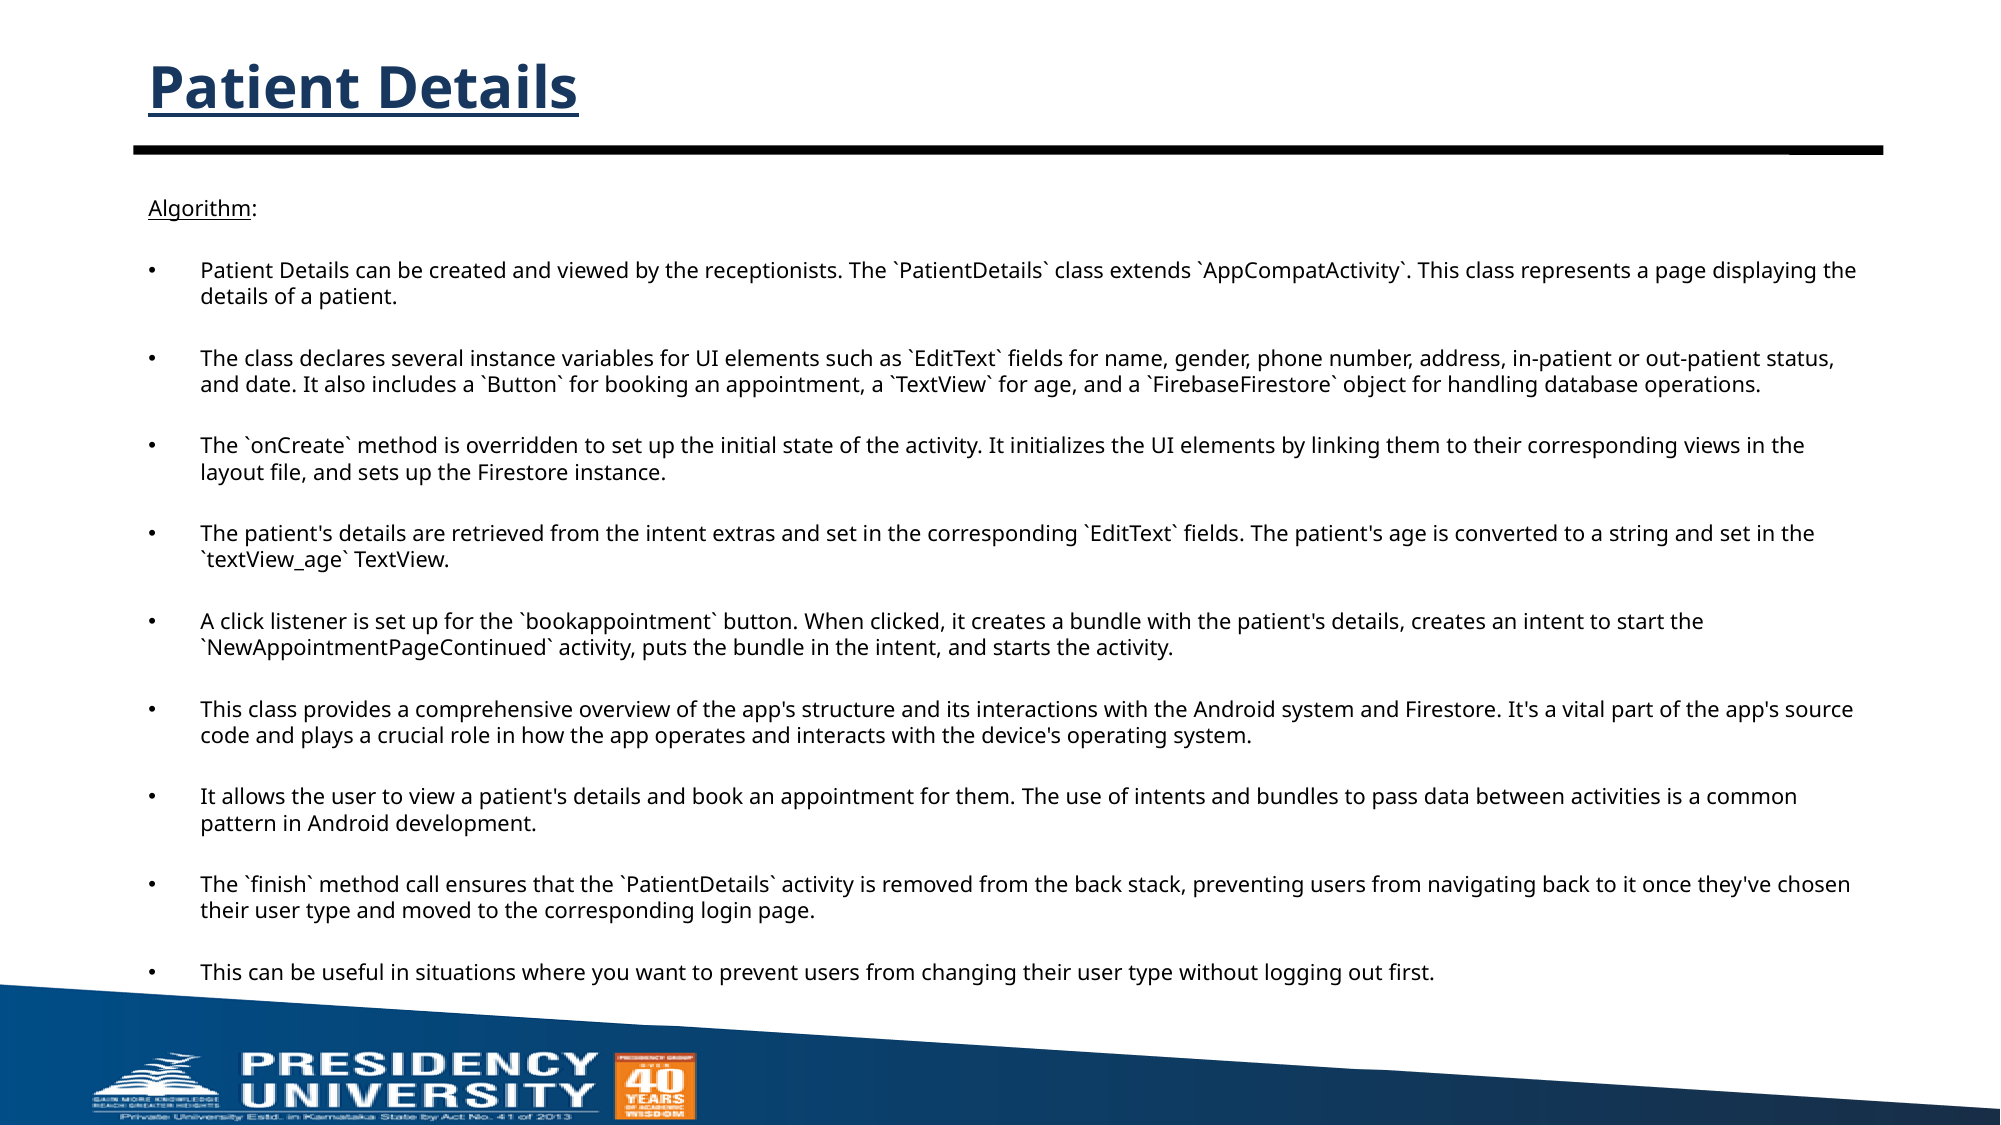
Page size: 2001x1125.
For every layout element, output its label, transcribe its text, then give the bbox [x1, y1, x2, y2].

picture [0, 982, 2000, 1125]
title Patient Details [133, 45, 1884, 125]
list Algorithm: Patient Details can be created and viewed by the receptionists. The `PatientDetails` class extends `AppCompatActivity`. This class represents a page displaying the details of a patient. The class declares several instance variables for UI elements such as `EditText` fields for name, gender, phone number, address, in-patient or out-patient status, and date. It also includes a `Button` for booking an appointment, a `TextView` for age, and a `FirebaseFirestore` object for handling database operations. The `onCreate` method is overridden to set up the initial state of the activity. It initializes the UI elements by linking them to their corresponding views in the layout file, and sets up the Firestore instance. The patient's details are retrieved from the intent extras and set in the corresponding `EditText` fields. The patient's age is converted to a string and set in the `textView_age` TextView. A click listener is set up for the `bookappointment` button. When clicked, it creates a bundle with the patient's details, creates an intent to start the `NewAppointmentPageContinued` activity, puts the bundle in the intent, and starts the activity. This class provides a comprehensive overview of the app's structure and its interactions with the Android system and Firestore. It's a vital part of the app's source code and plays a crucial role in how the app operates and interacts with the device's operating system. It allows the user to view a patient's details and book an appointment for them. The use of intents and bundles to pass data between activities is a common pattern in Android development. The `finish` method call ensures that the `PatientDetails` activity is removed from the back stack, preventing users from navigating back to it once they've chosen their user type and moved to the corresponding login page. This can be useful in situations where you want to prevent users from changing their user type without logging out first. [133, 187, 1884, 1000]
